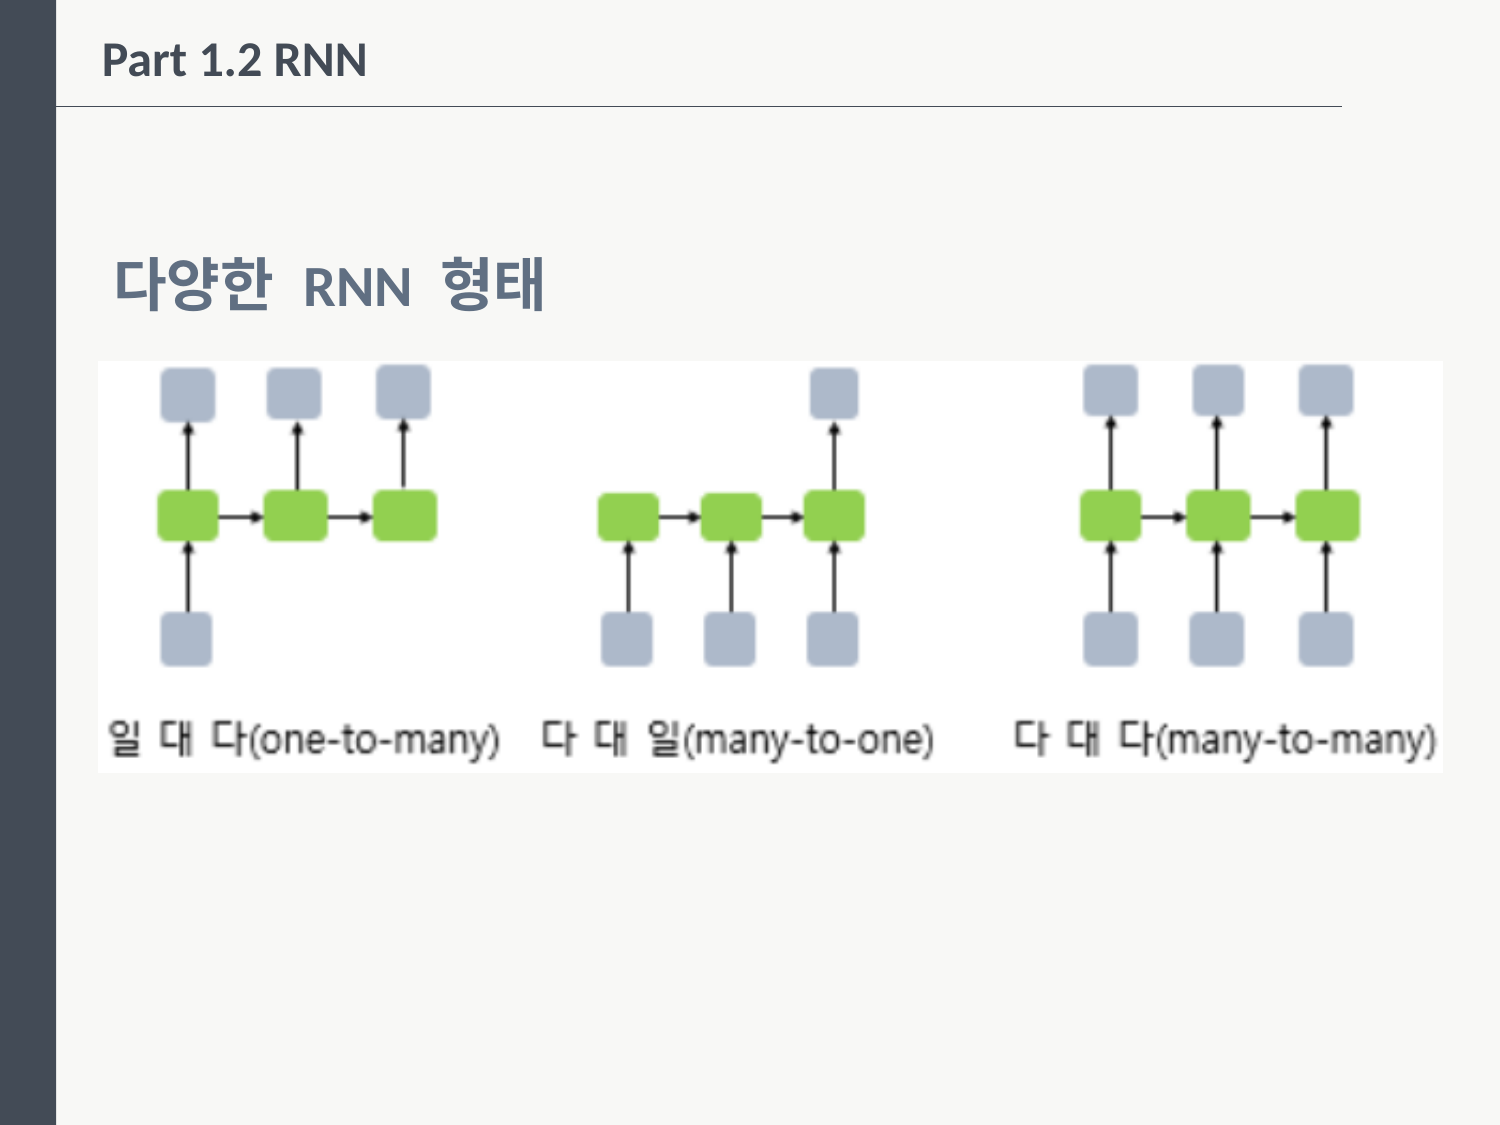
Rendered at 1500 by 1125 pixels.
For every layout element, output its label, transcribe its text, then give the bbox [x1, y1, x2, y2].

text_box [0, 0, 57, 1125]
text_box Part 1.2 RNN [87, 18, 383, 94]
text_box 다양한 RNN 형태 [98, 241, 1404, 326]
picture [98, 361, 1443, 773]
